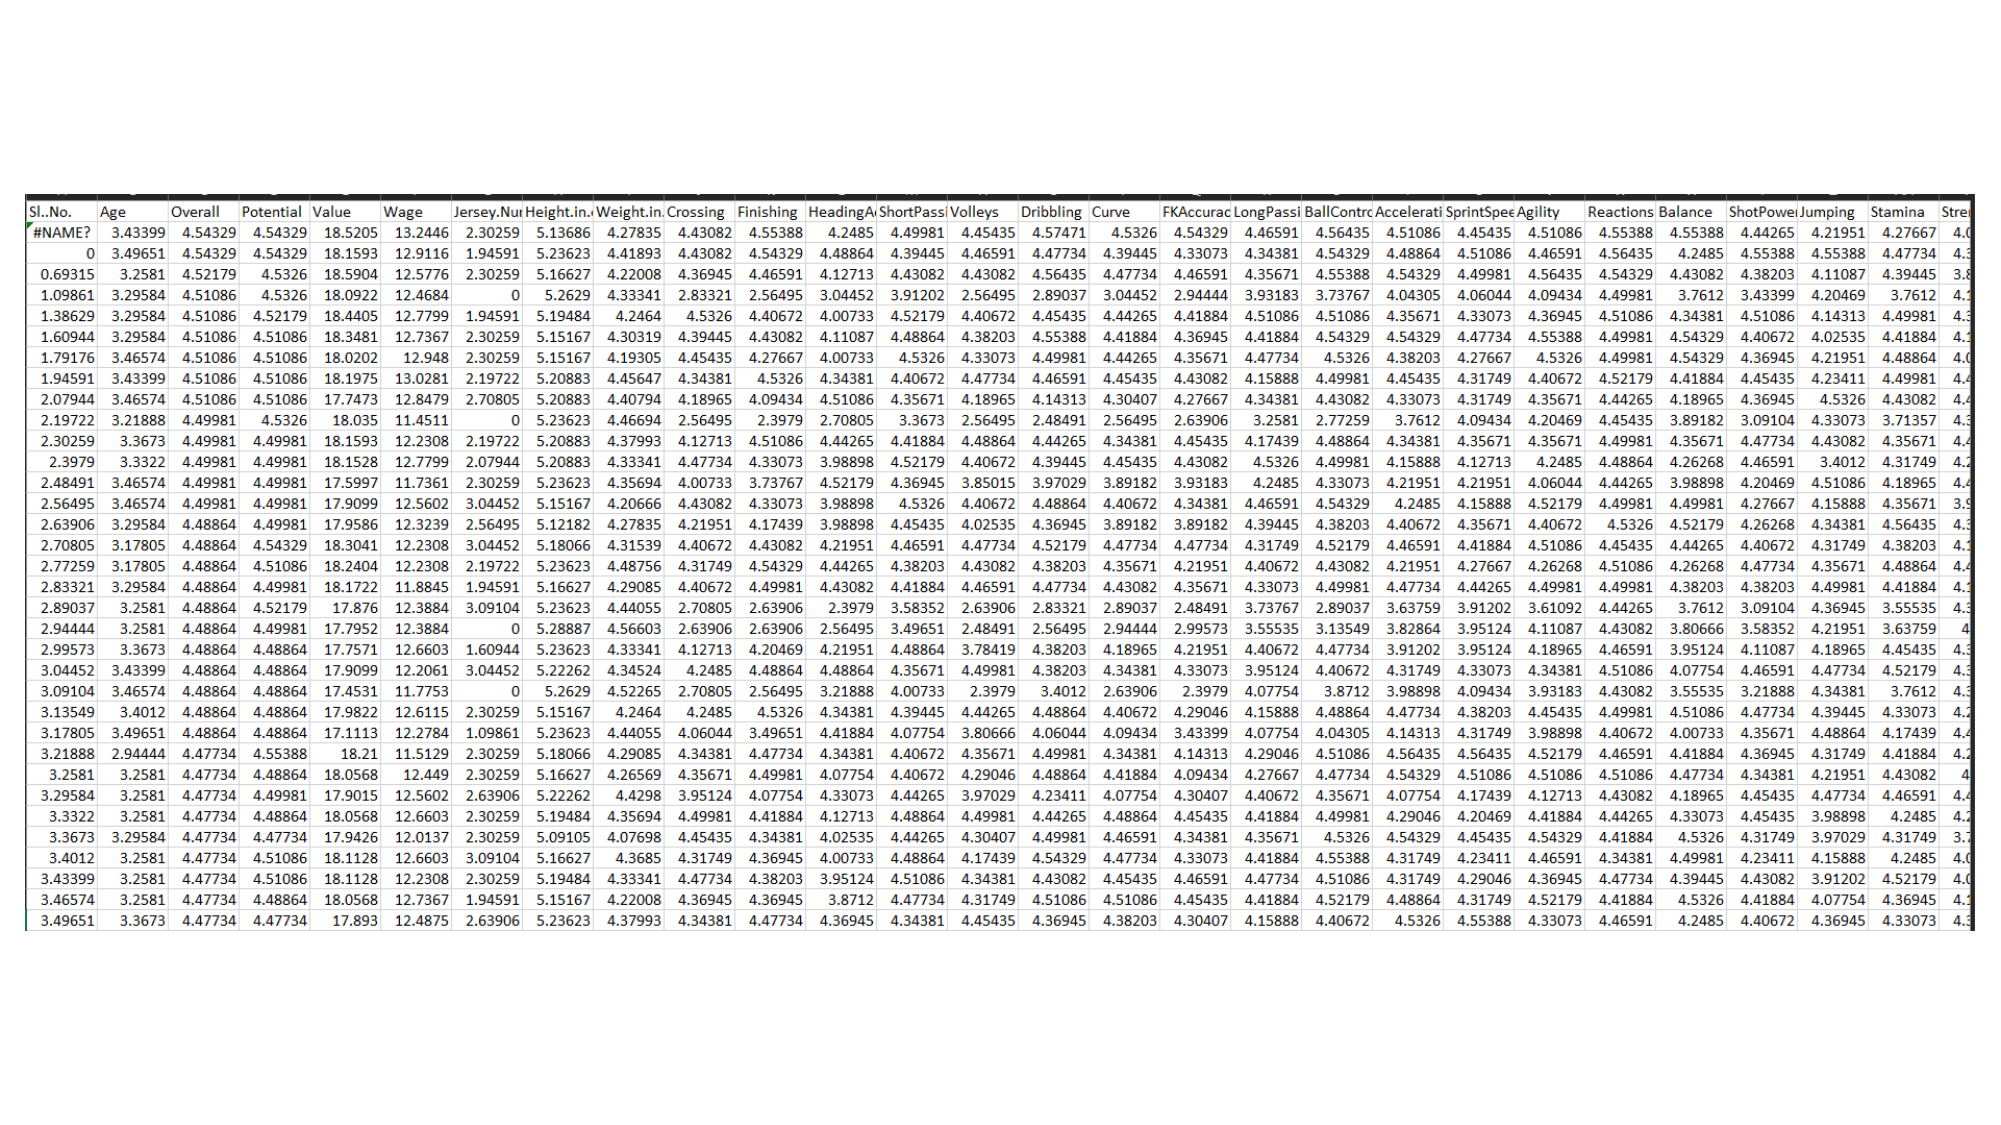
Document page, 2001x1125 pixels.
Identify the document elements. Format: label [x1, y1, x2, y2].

list [25, 194, 1975, 931]
